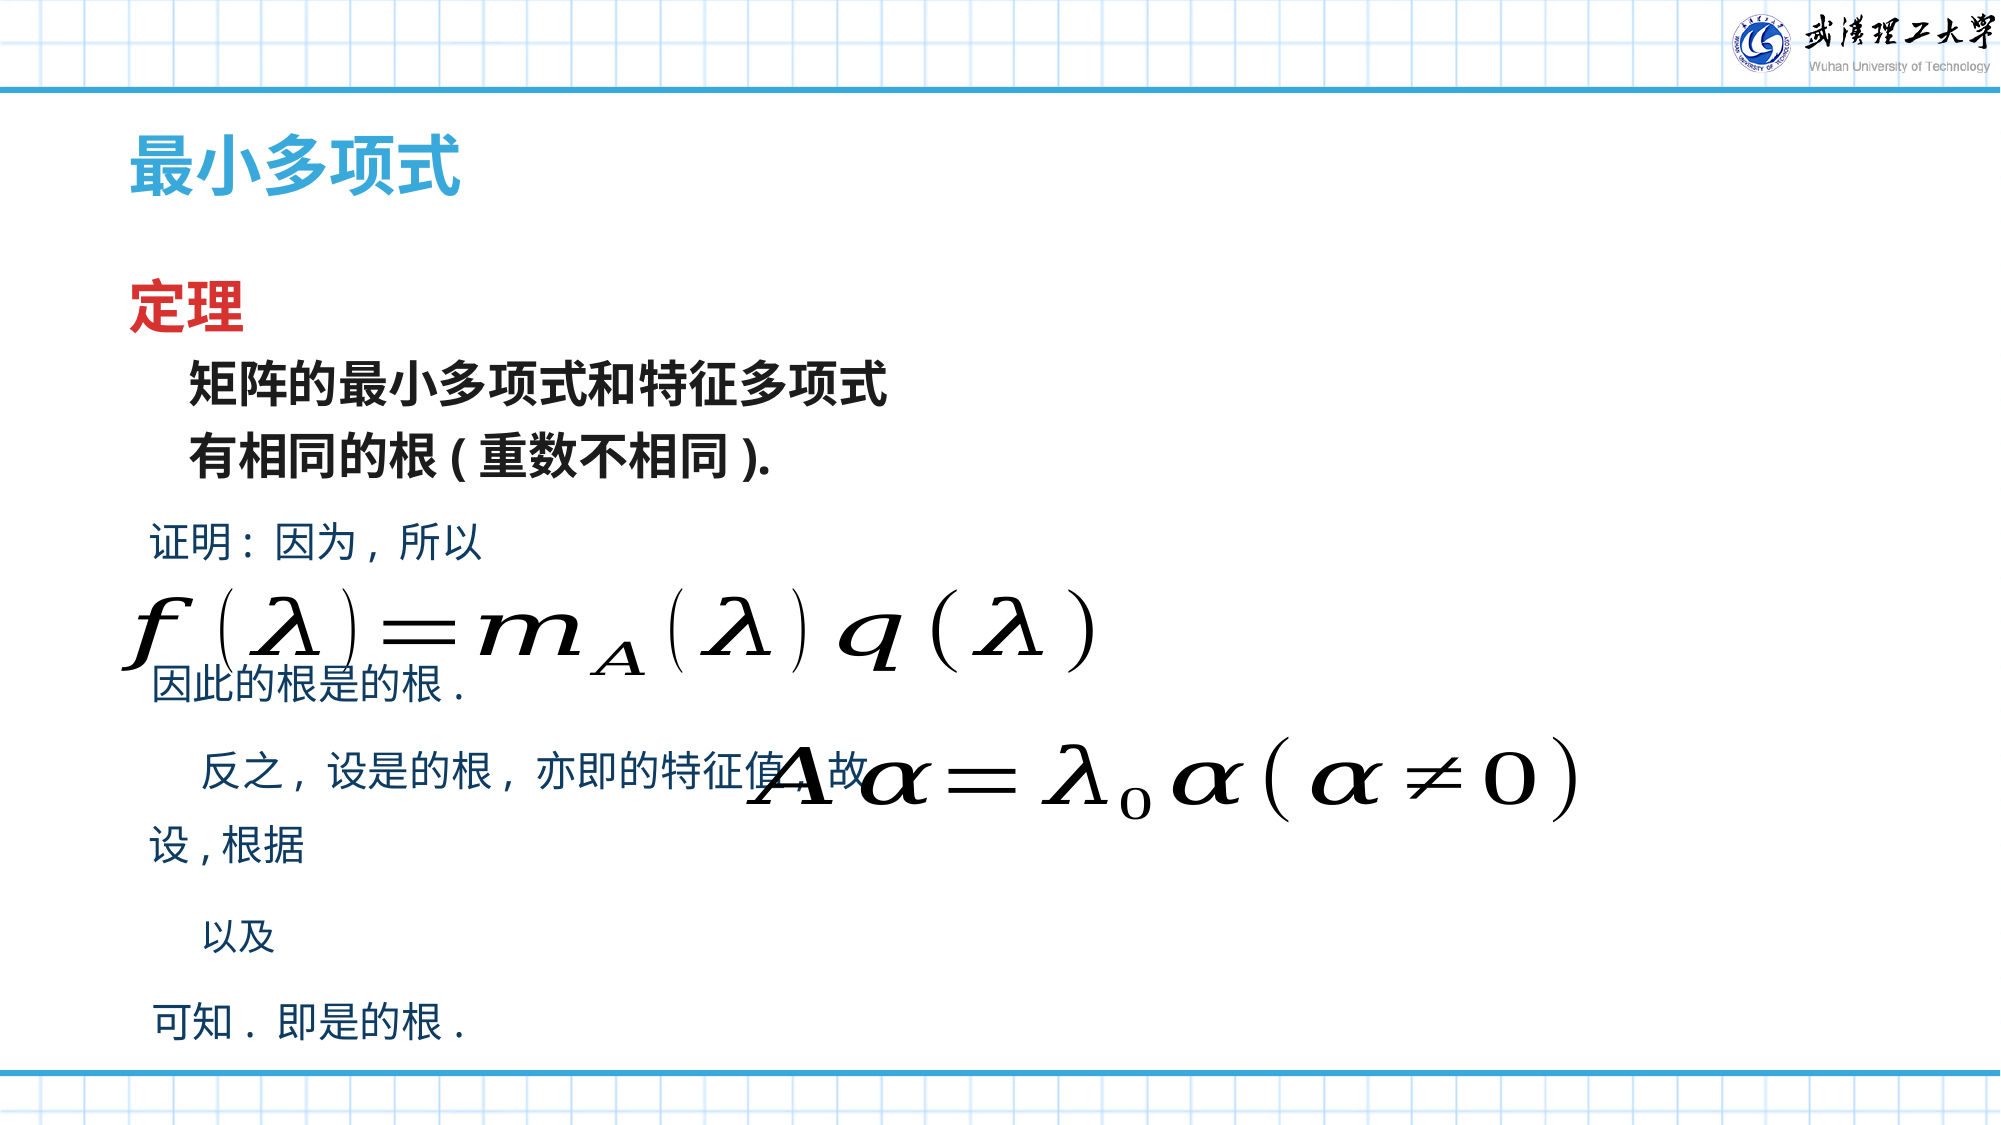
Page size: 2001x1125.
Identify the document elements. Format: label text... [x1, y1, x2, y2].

picture [0, 0, 2001, 87]
list 最小多项式 [114, 94, 1162, 213]
picture [0, 1077, 2001, 1125]
